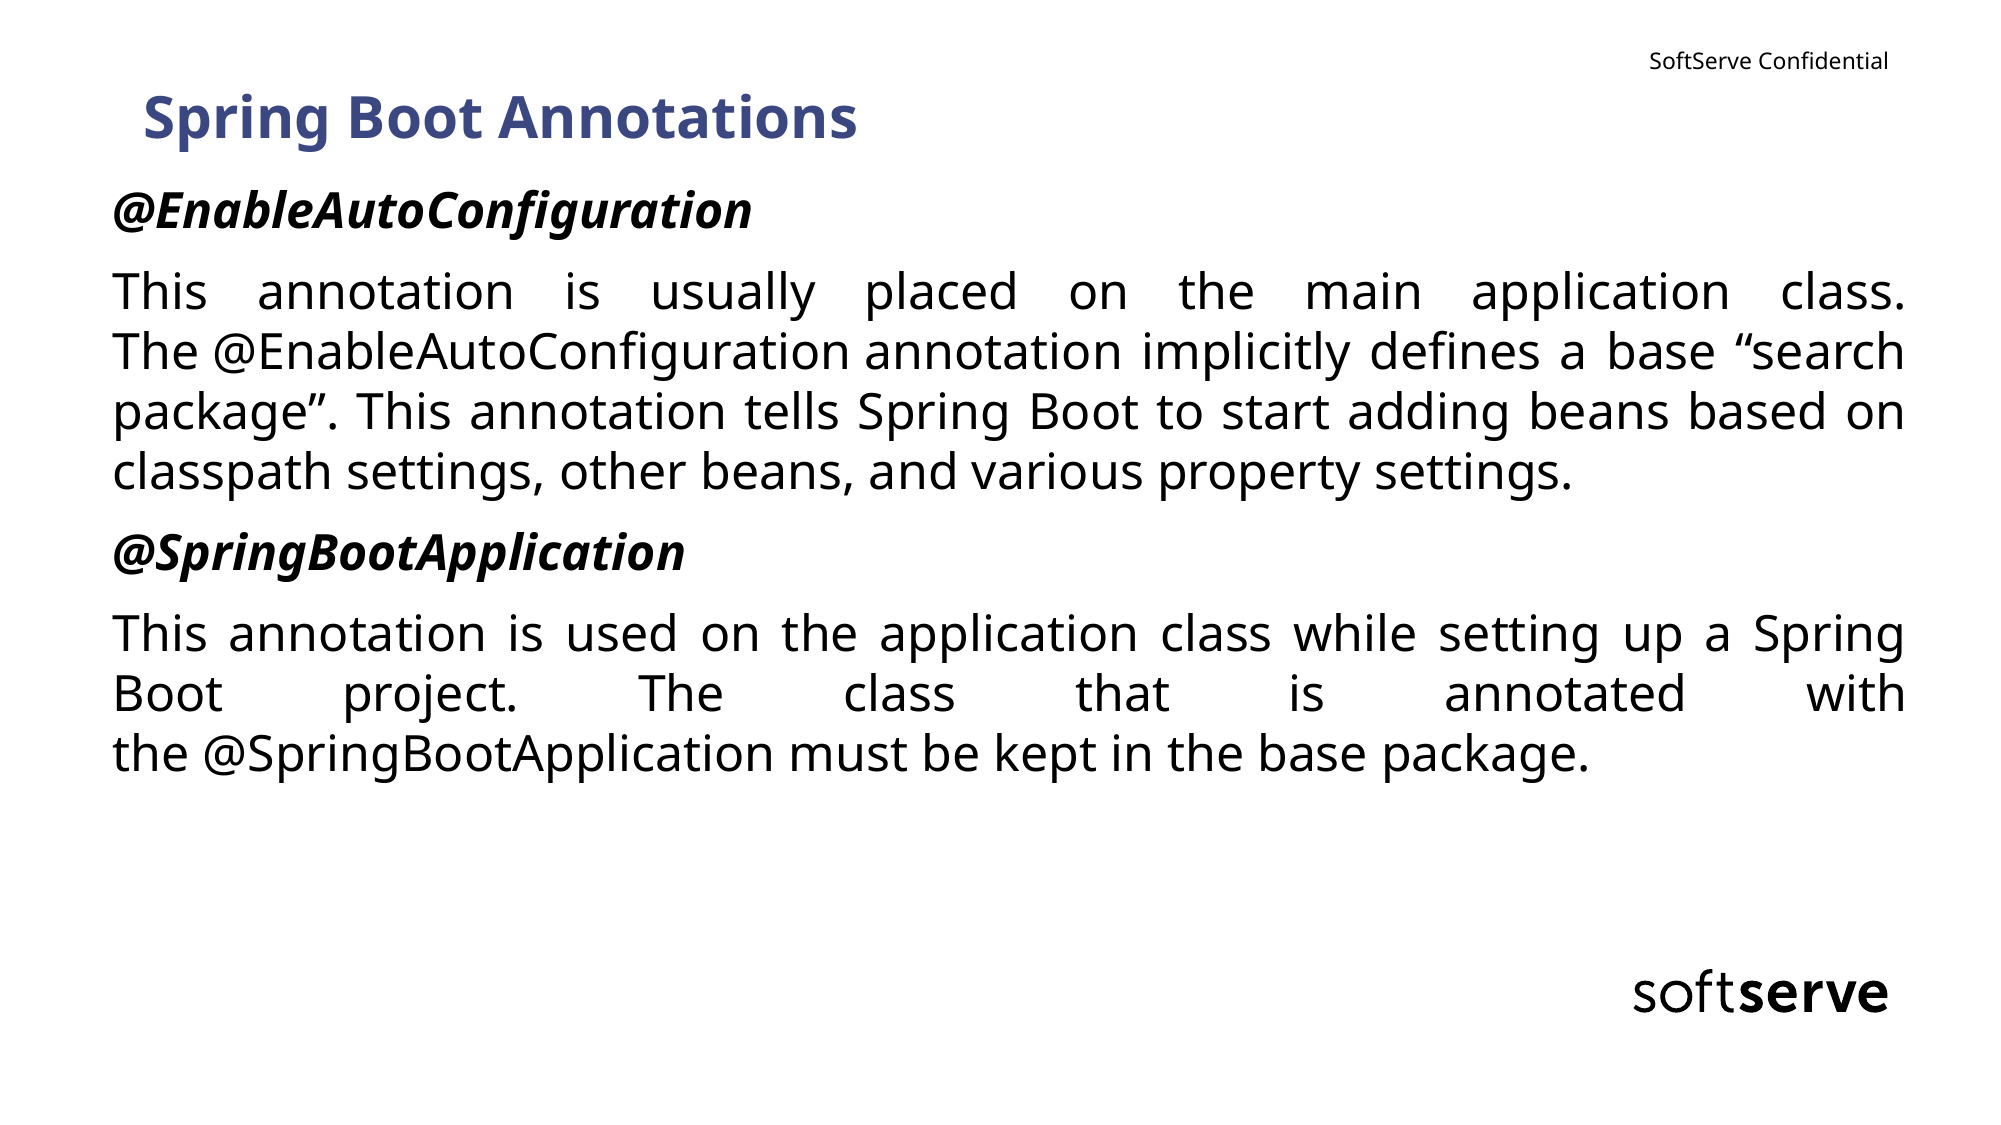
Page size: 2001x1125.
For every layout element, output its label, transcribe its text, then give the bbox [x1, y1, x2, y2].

title Spring Boot Annotations [143, 80, 1888, 171]
list @EnableAutoConfiguration This annotation is usually placed on the main application class. The @EnableAutoConfiguration annotation implicitly defines a base “search package”. This annotation tells Spring Boot to start adding beans based on classpath settings, other beans, and various property settings. @SpringBootApplication This annotation is used on the application class while setting up a Spring Boot project. The class that is annotated with the @SpringBootApplication must be kept in the base package. [112, 171, 1923, 963]
